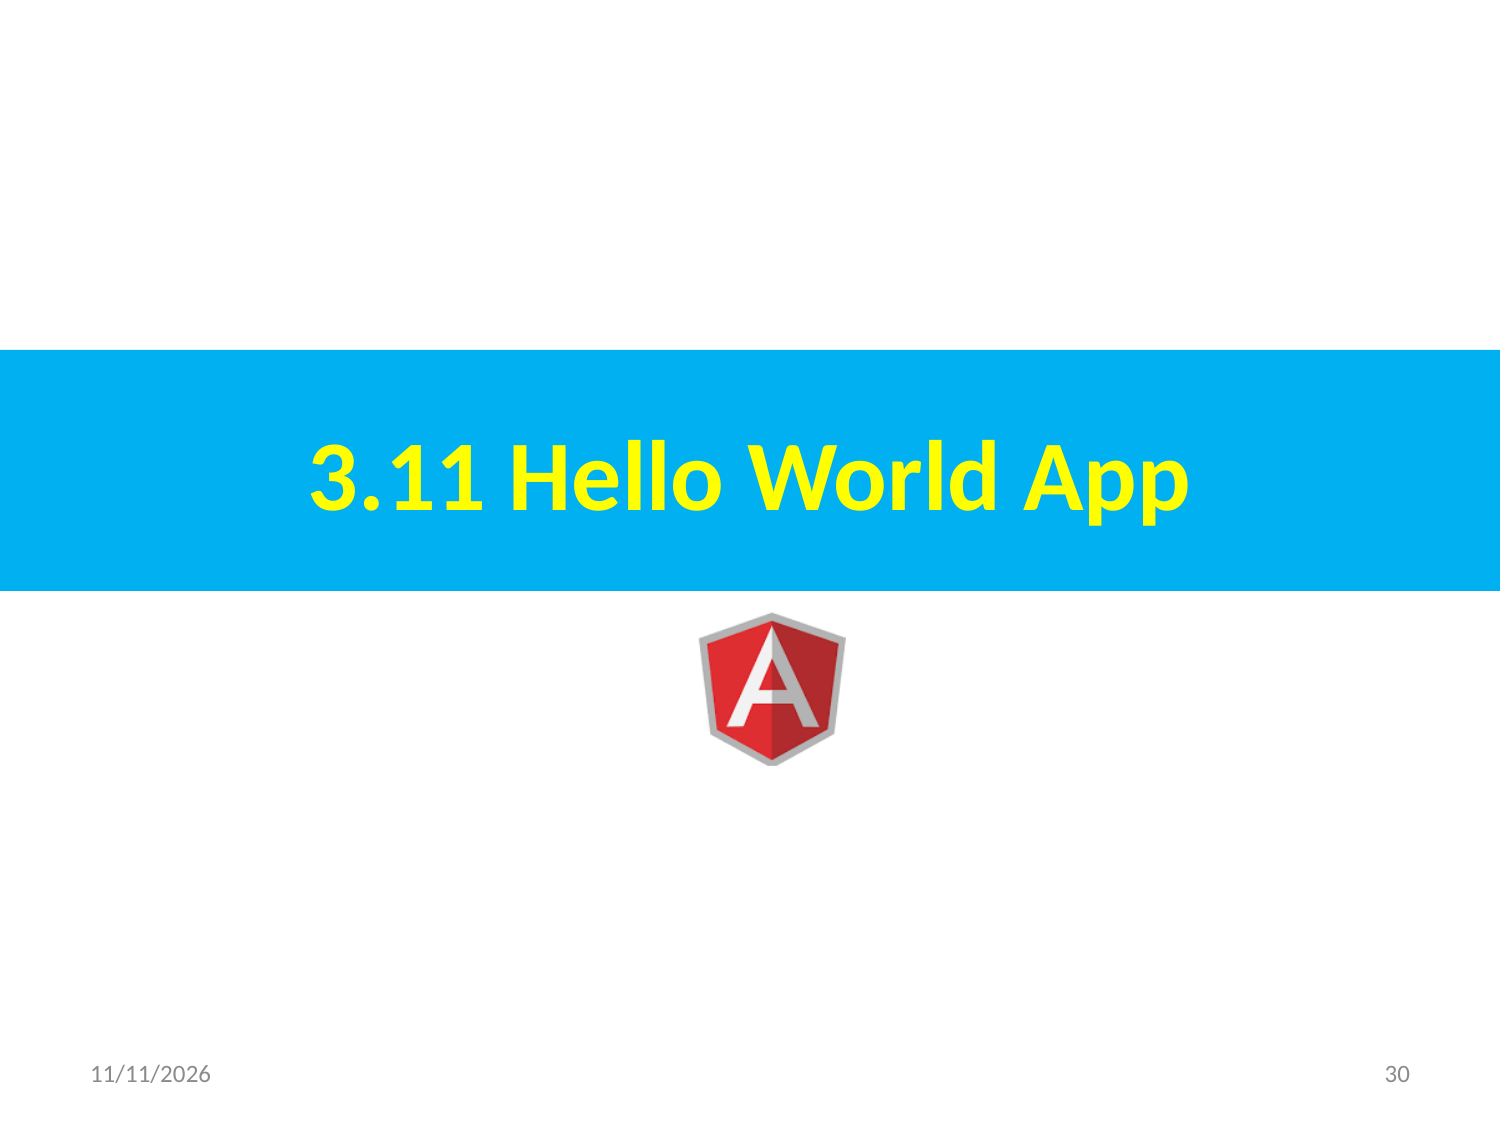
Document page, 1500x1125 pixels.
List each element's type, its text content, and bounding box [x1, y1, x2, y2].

title 3.11 Hello World App [0, 349, 1500, 591]
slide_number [75, 1042, 425, 1103]
slide_number 30 [1074, 1042, 1425, 1103]
picture [694, 609, 846, 771]
